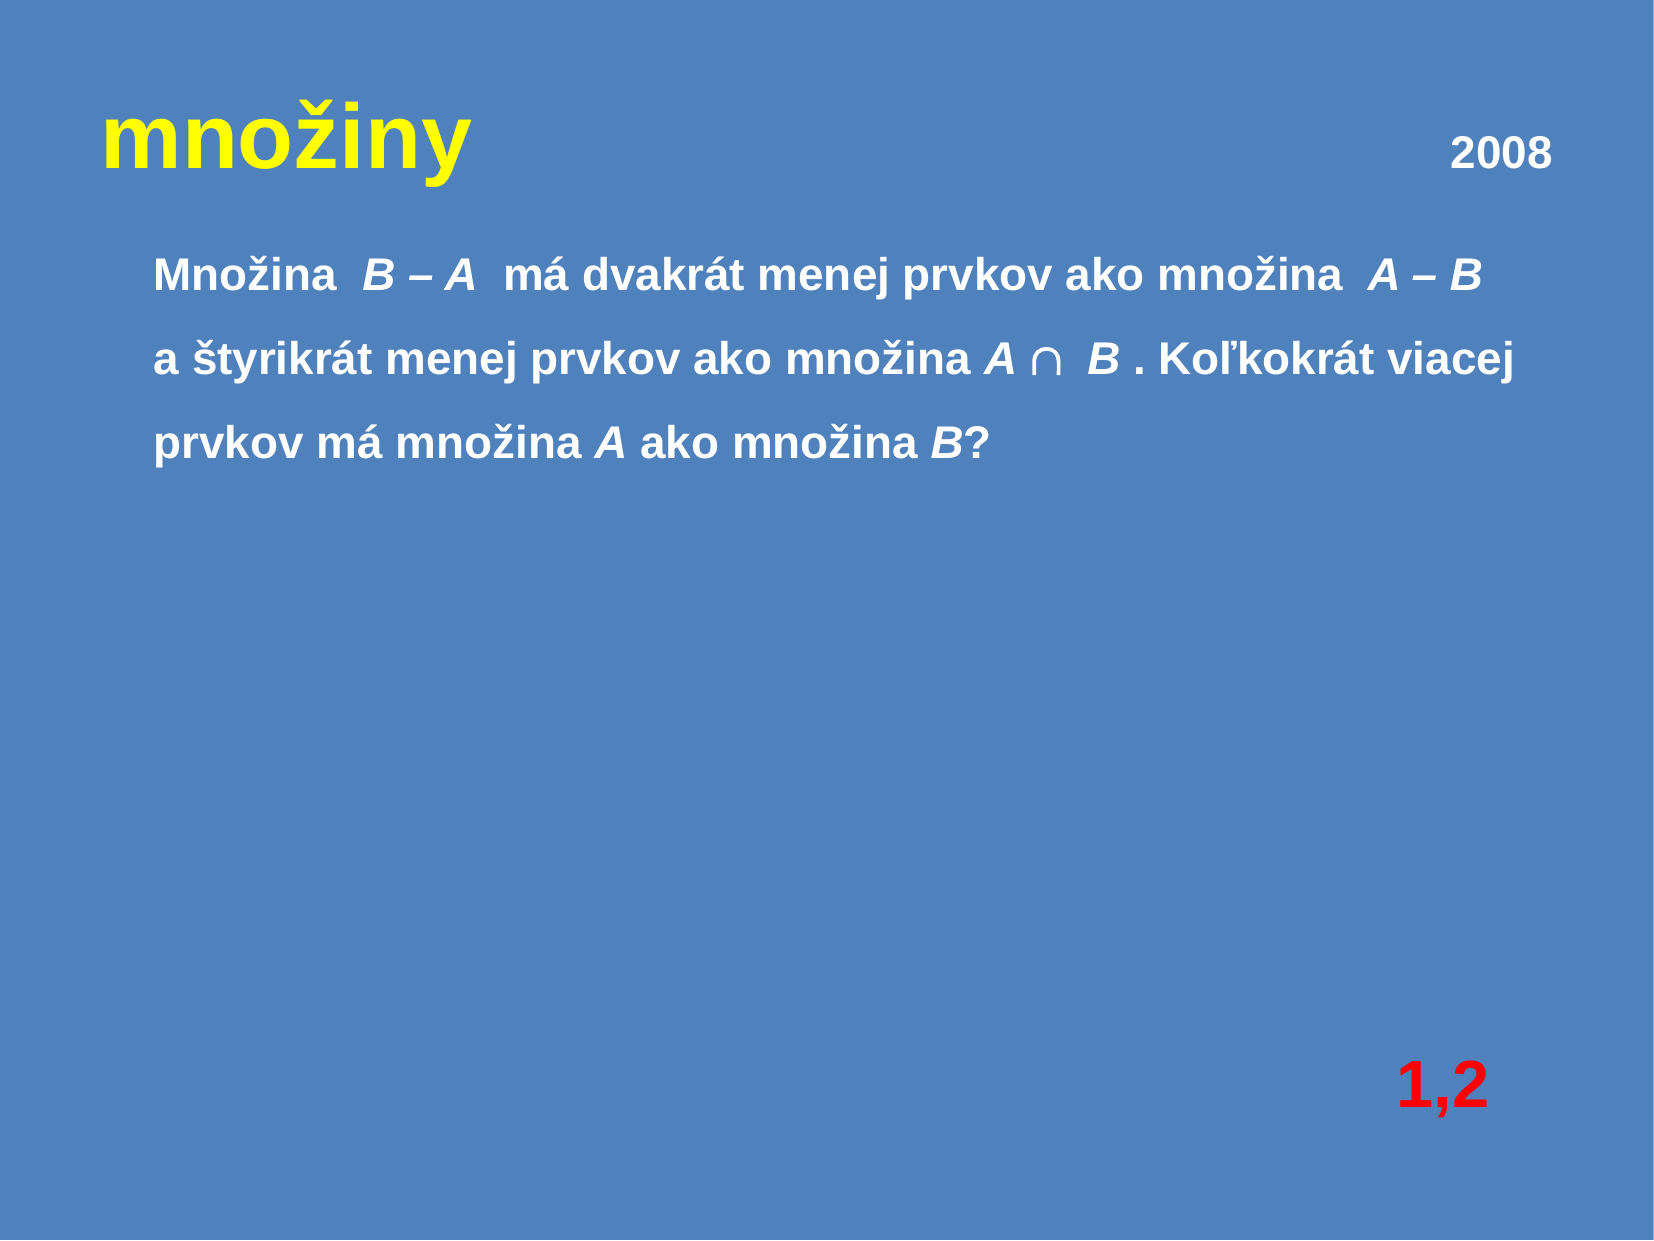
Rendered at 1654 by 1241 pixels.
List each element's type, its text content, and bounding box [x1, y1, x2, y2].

text_box 1,2 [1381, 1033, 1552, 1129]
subtitle Množina B – A má dvakrát menej prvkov ako množina A – B a štyrikrát menej prvkov ako množina A  B . Koľkokrát viacej prvkov má množina A ako množina B? [153, 194, 1559, 518]
title množiny 2008 [82, 56, 1571, 207]
